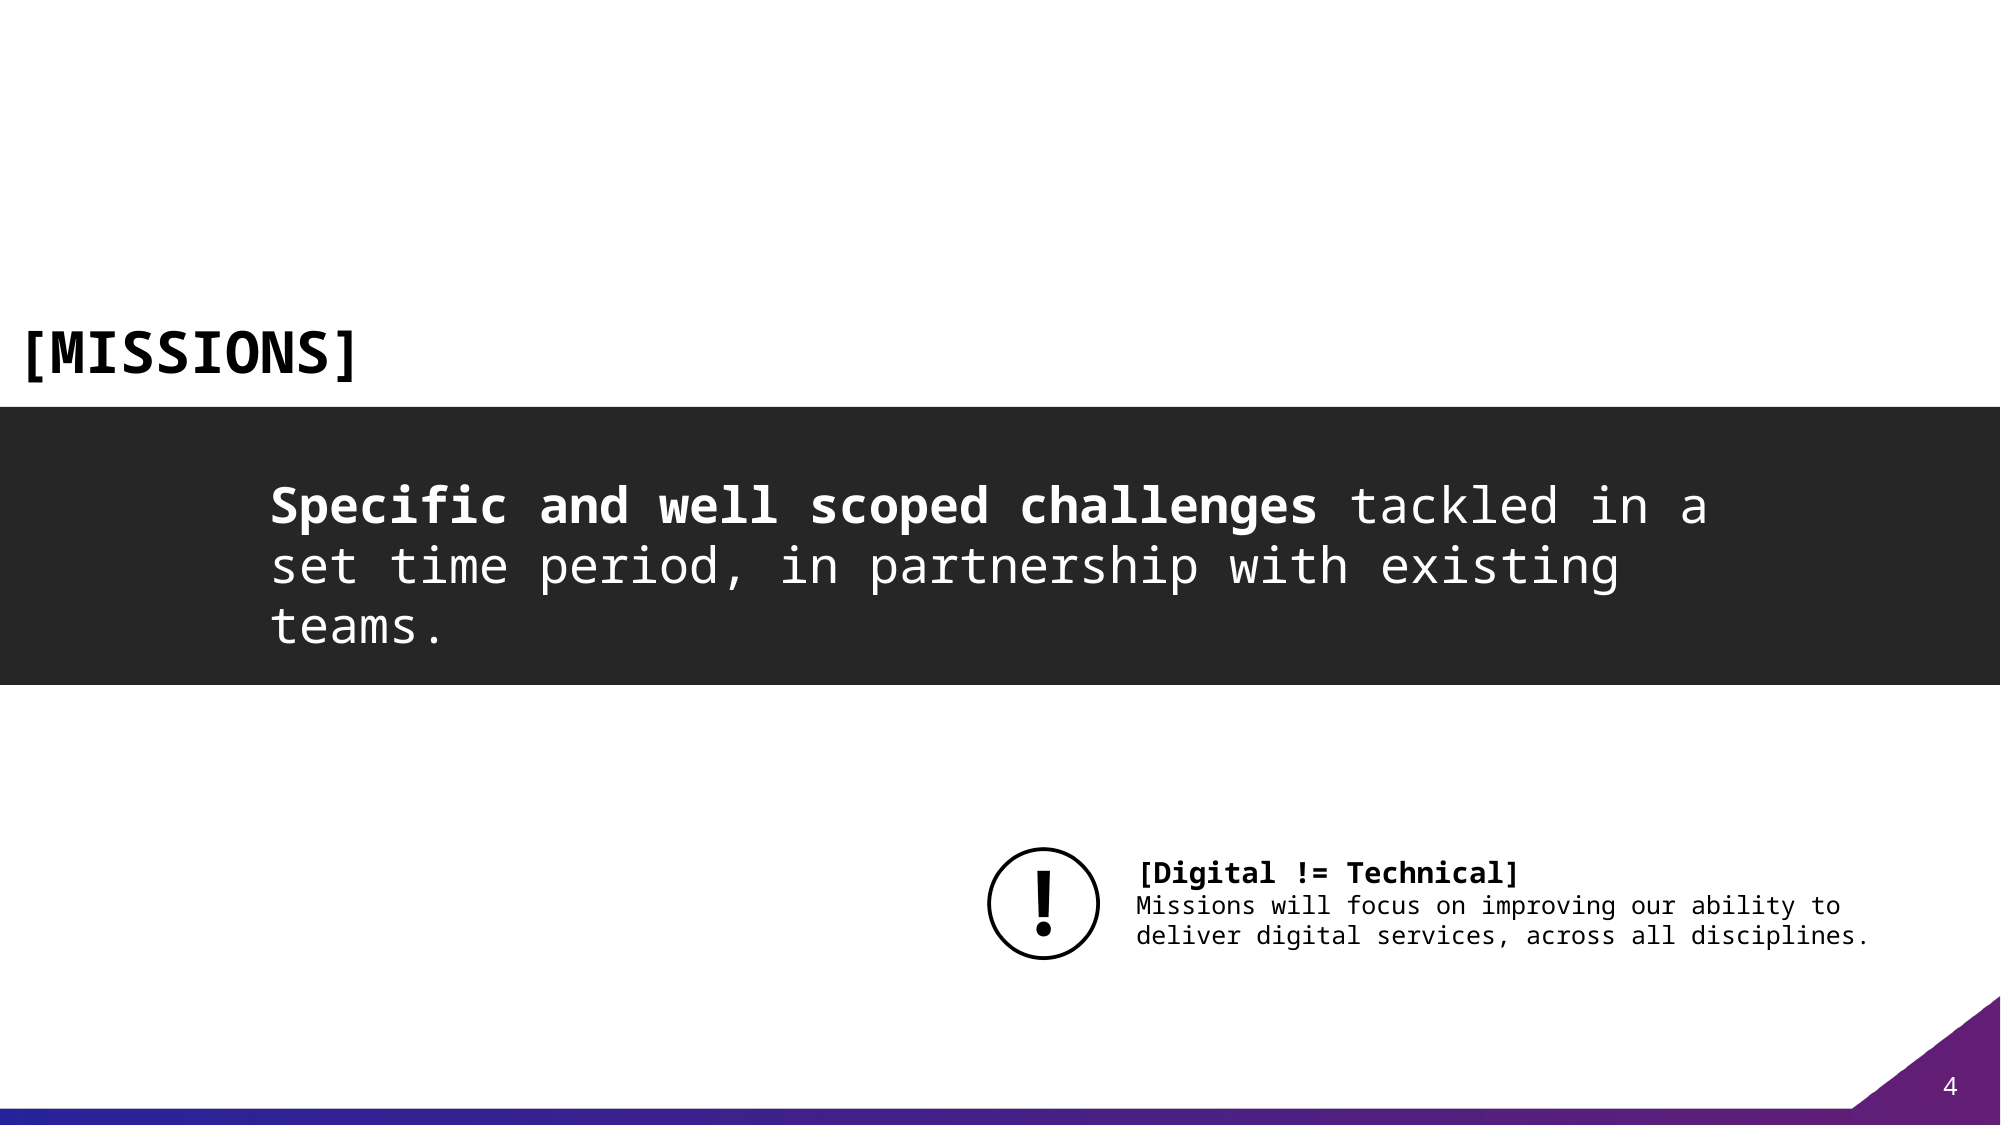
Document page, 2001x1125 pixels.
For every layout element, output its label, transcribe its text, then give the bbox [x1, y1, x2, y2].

slide_number 4 [1917, 1060, 1990, 1114]
text_box [0, 406, 2000, 686]
picture [0, 995, 2001, 1125]
picture [980, 840, 1107, 967]
text_box [Digital != Technical] Missions will focus on improving our ability to deliver digital services, across all disciplines. [1121, 847, 1950, 957]
title [MISSIONS] [0, 315, 1860, 392]
text_box Specific and well scoped challenges tackled in a set time period, in partnership with existing teams. [254, 466, 1785, 661]
